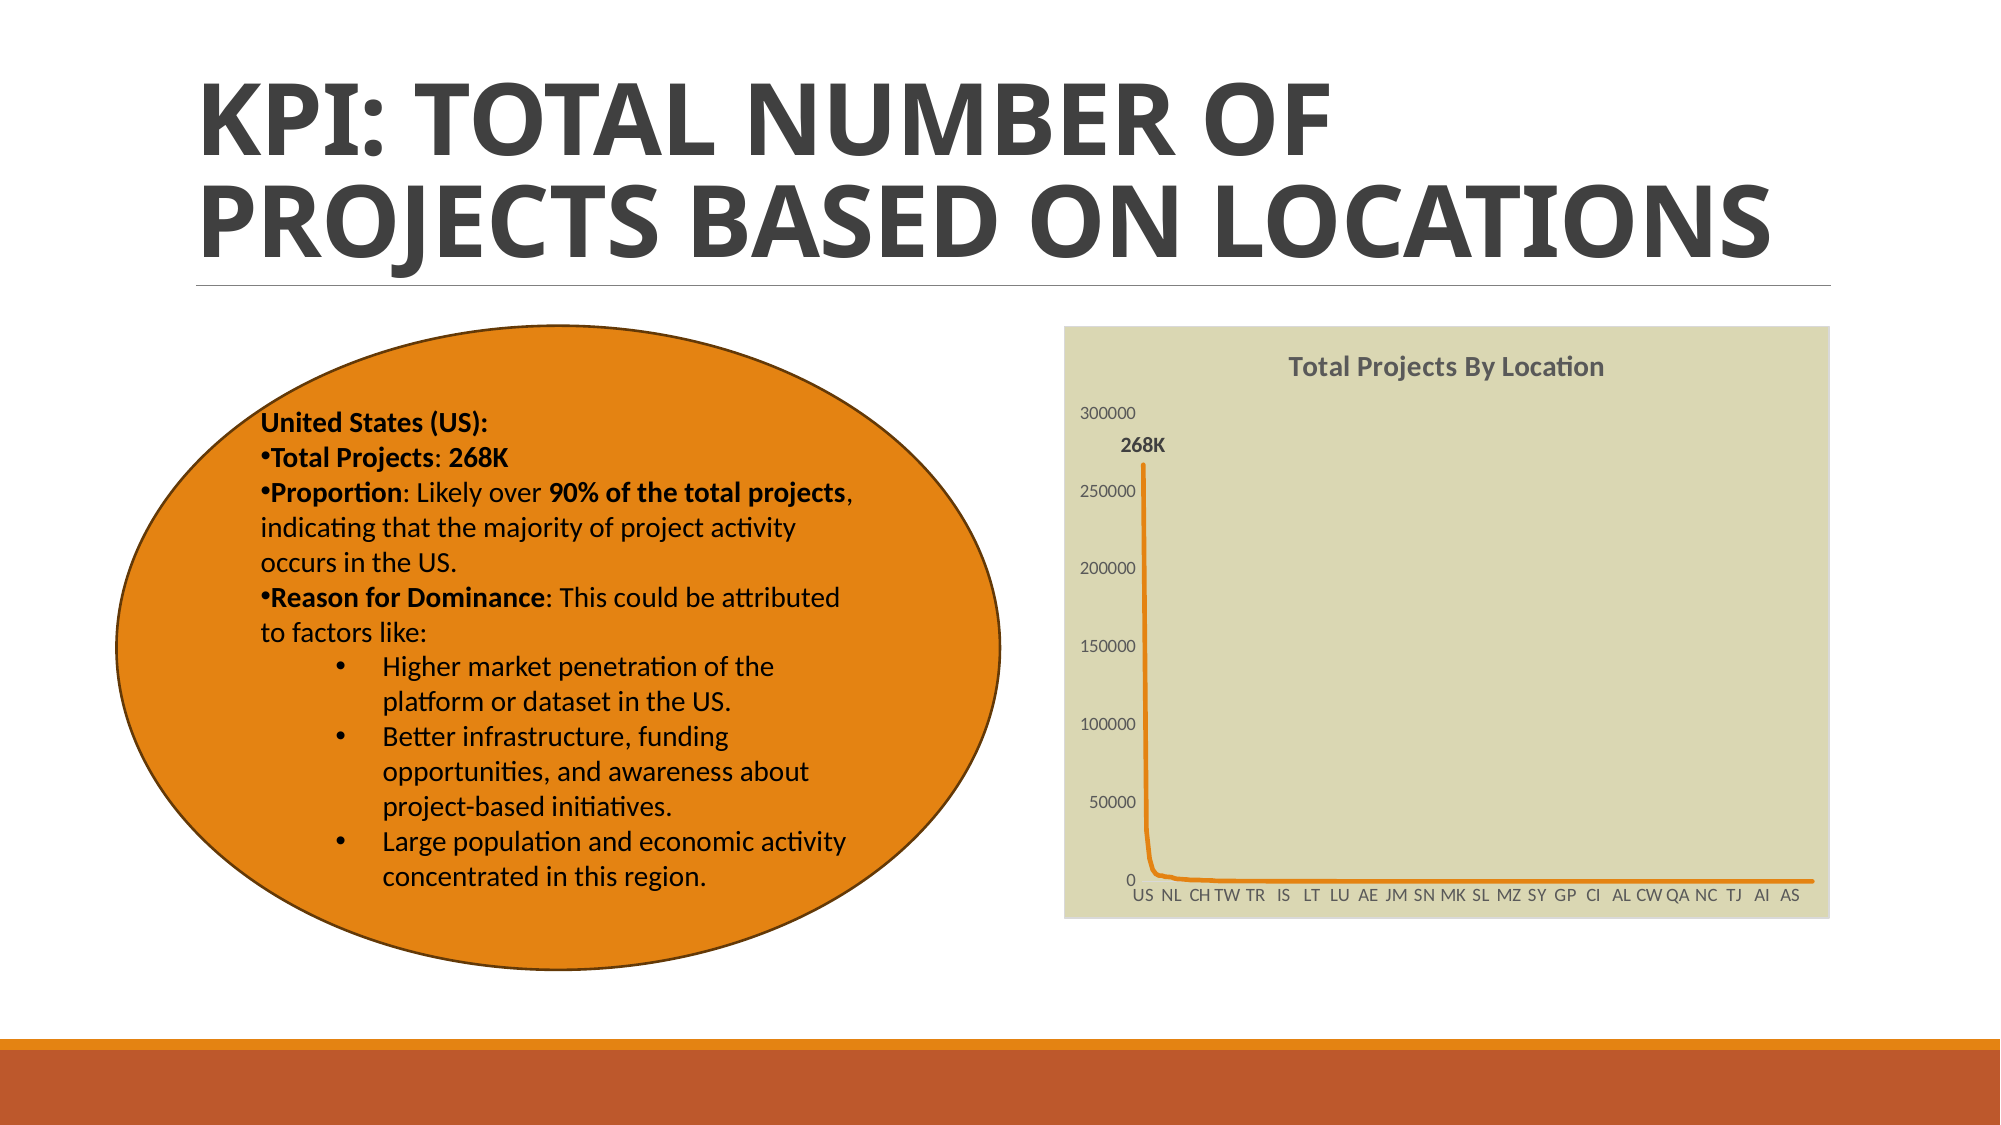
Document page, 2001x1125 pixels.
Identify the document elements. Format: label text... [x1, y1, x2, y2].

chart [1063, 325, 1831, 920]
text_box United States (US): Total Projects: 268K Proportion: Likely over 90% of the total projects, indicating that the majority of project activity occurs in the US. Reason for Dominance: This could be attributed to factors like: Higher market penetration of the platform or dataset in the US. Better infrastructure, funding opportunities, and awareness about project-based initiatives. Large population and economic activity concentrated in this region. [115, 324, 1002, 972]
title KPI: TOTAL NUMBER OF PROJECTS BASED ON LOCATIONS [180, 47, 1830, 285]
